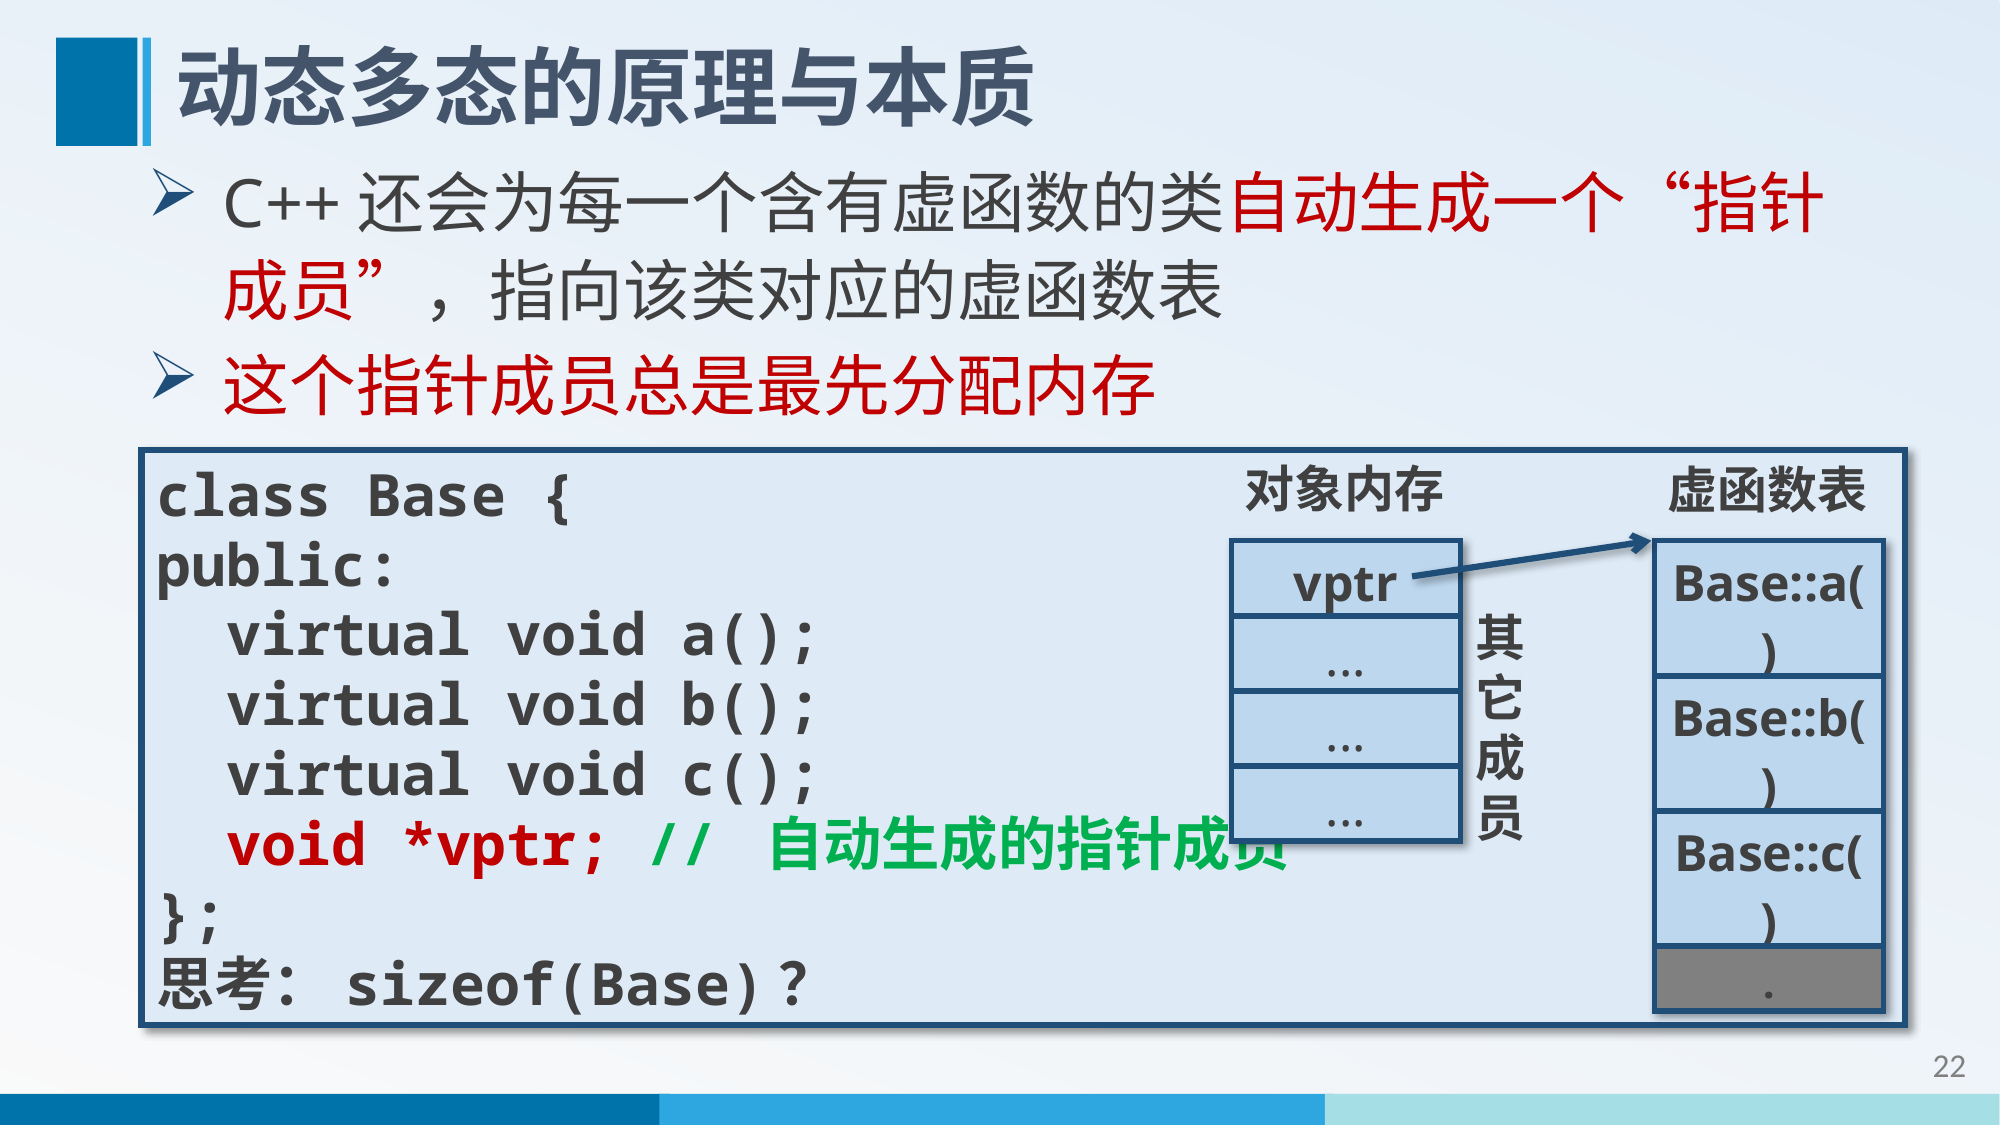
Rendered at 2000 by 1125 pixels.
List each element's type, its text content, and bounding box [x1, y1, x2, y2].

text_box 其它成员 [1460, 598, 1556, 854]
table_cell ... [1234, 769, 1458, 838]
table_header vptr [1234, 543, 1458, 613]
table_cell . [1657, 949, 1881, 1008]
table_cell ... [1234, 619, 1458, 688]
table_cell Base::c() [1657, 814, 1881, 943]
table_cell Base::b() [1657, 679, 1881, 808]
text_box 虚函数表 [1652, 450, 1883, 526]
table_header Base::a() [1657, 543, 1881, 673]
table_cell ... [1234, 694, 1458, 763]
title 动态多态的原理与本质 [160, 37, 1791, 145]
text_box class Base { public: virtual void a(); virtual void b(); virtual void c(); void *vptr; // 自动生成的指针成员 }; 思考：sizeof(Base)？ [140, 449, 1906, 1026]
text_box 对象内存 [1229, 450, 1460, 525]
text_box C++还会为每一个含有虚函数的类自动生成一个“指针成员”，指向该类对应的虚函数表 这个指针成员总是最先分配内存 [115, 145, 1884, 405]
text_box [1412, 540, 1652, 577]
